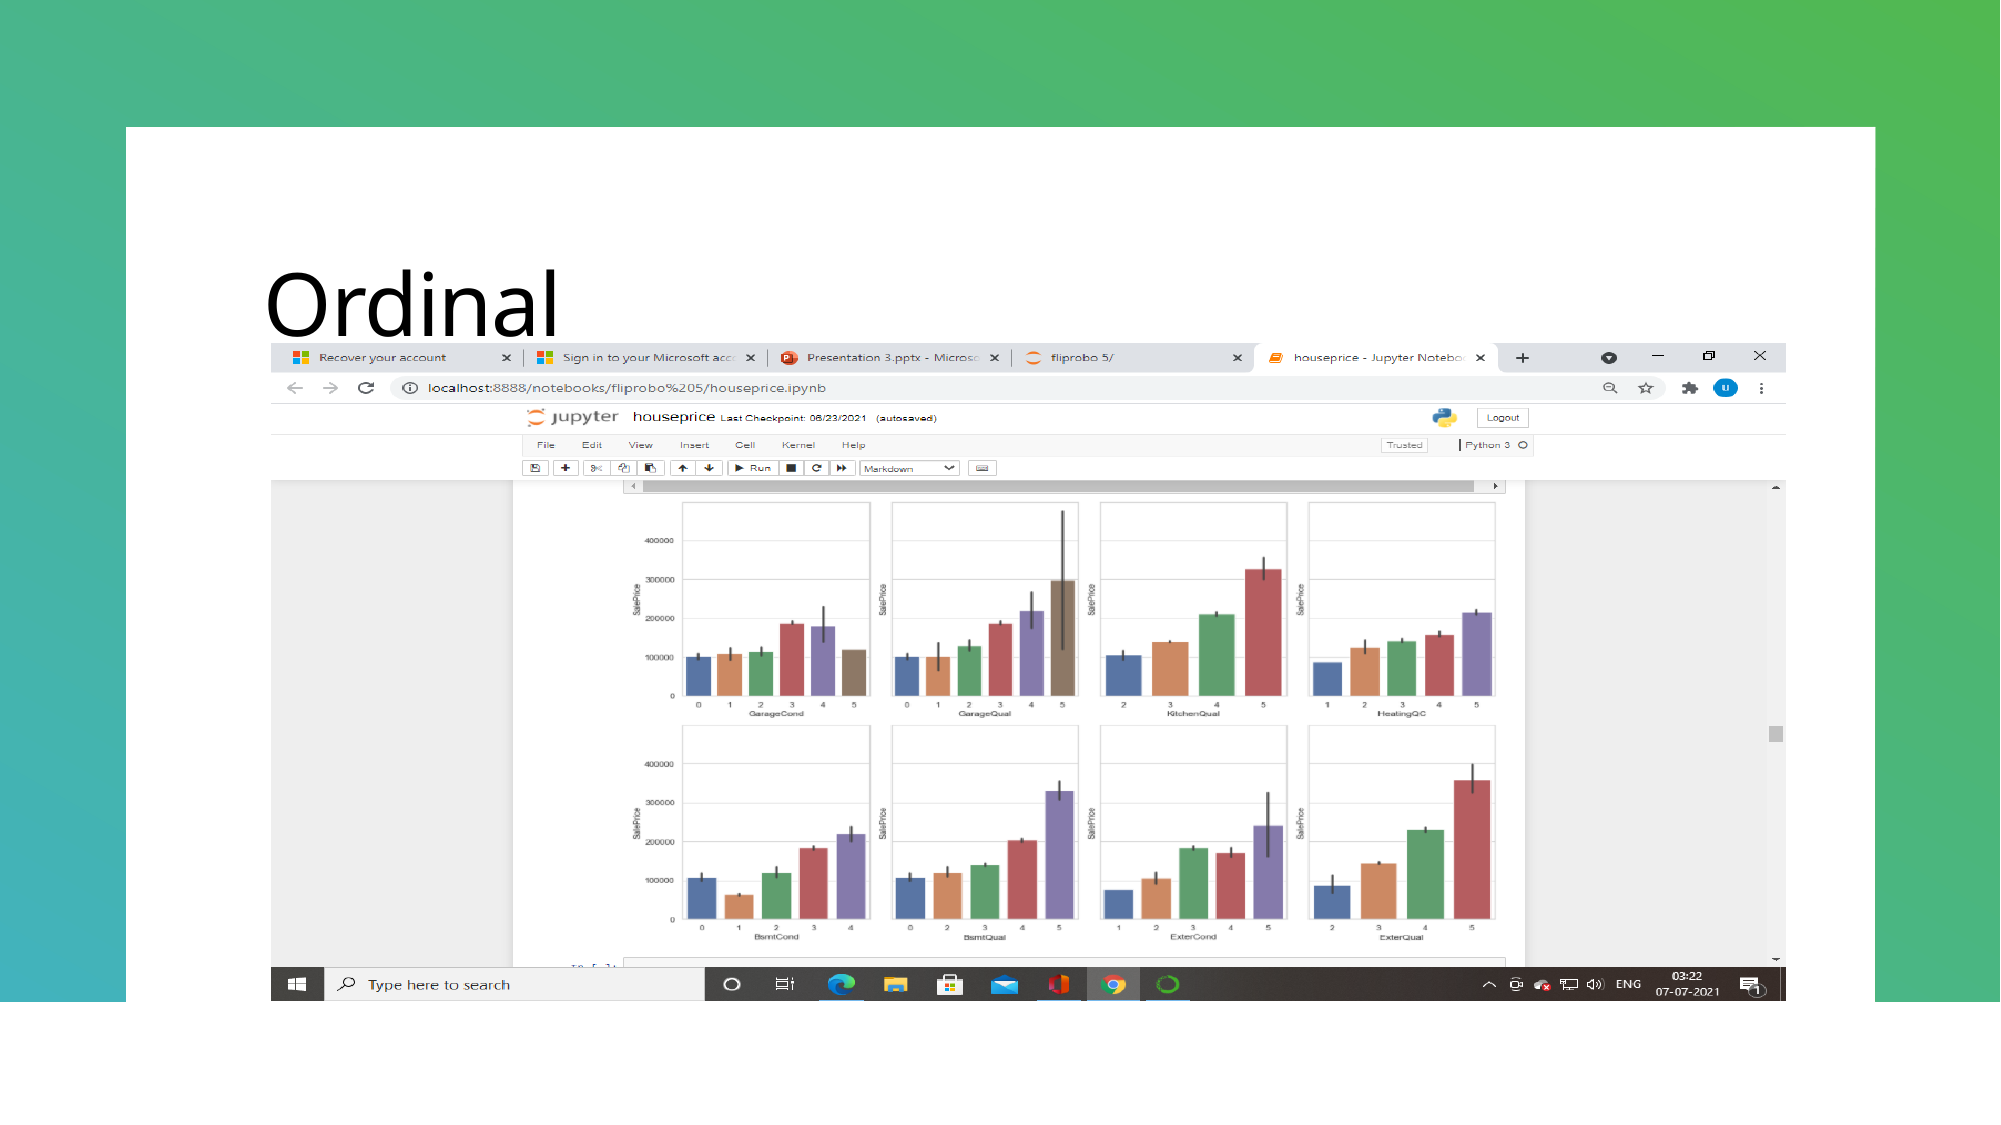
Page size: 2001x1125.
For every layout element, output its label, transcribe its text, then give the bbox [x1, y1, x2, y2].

title Ordinal [248, 248, 1749, 470]
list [271, 343, 1786, 1001]
